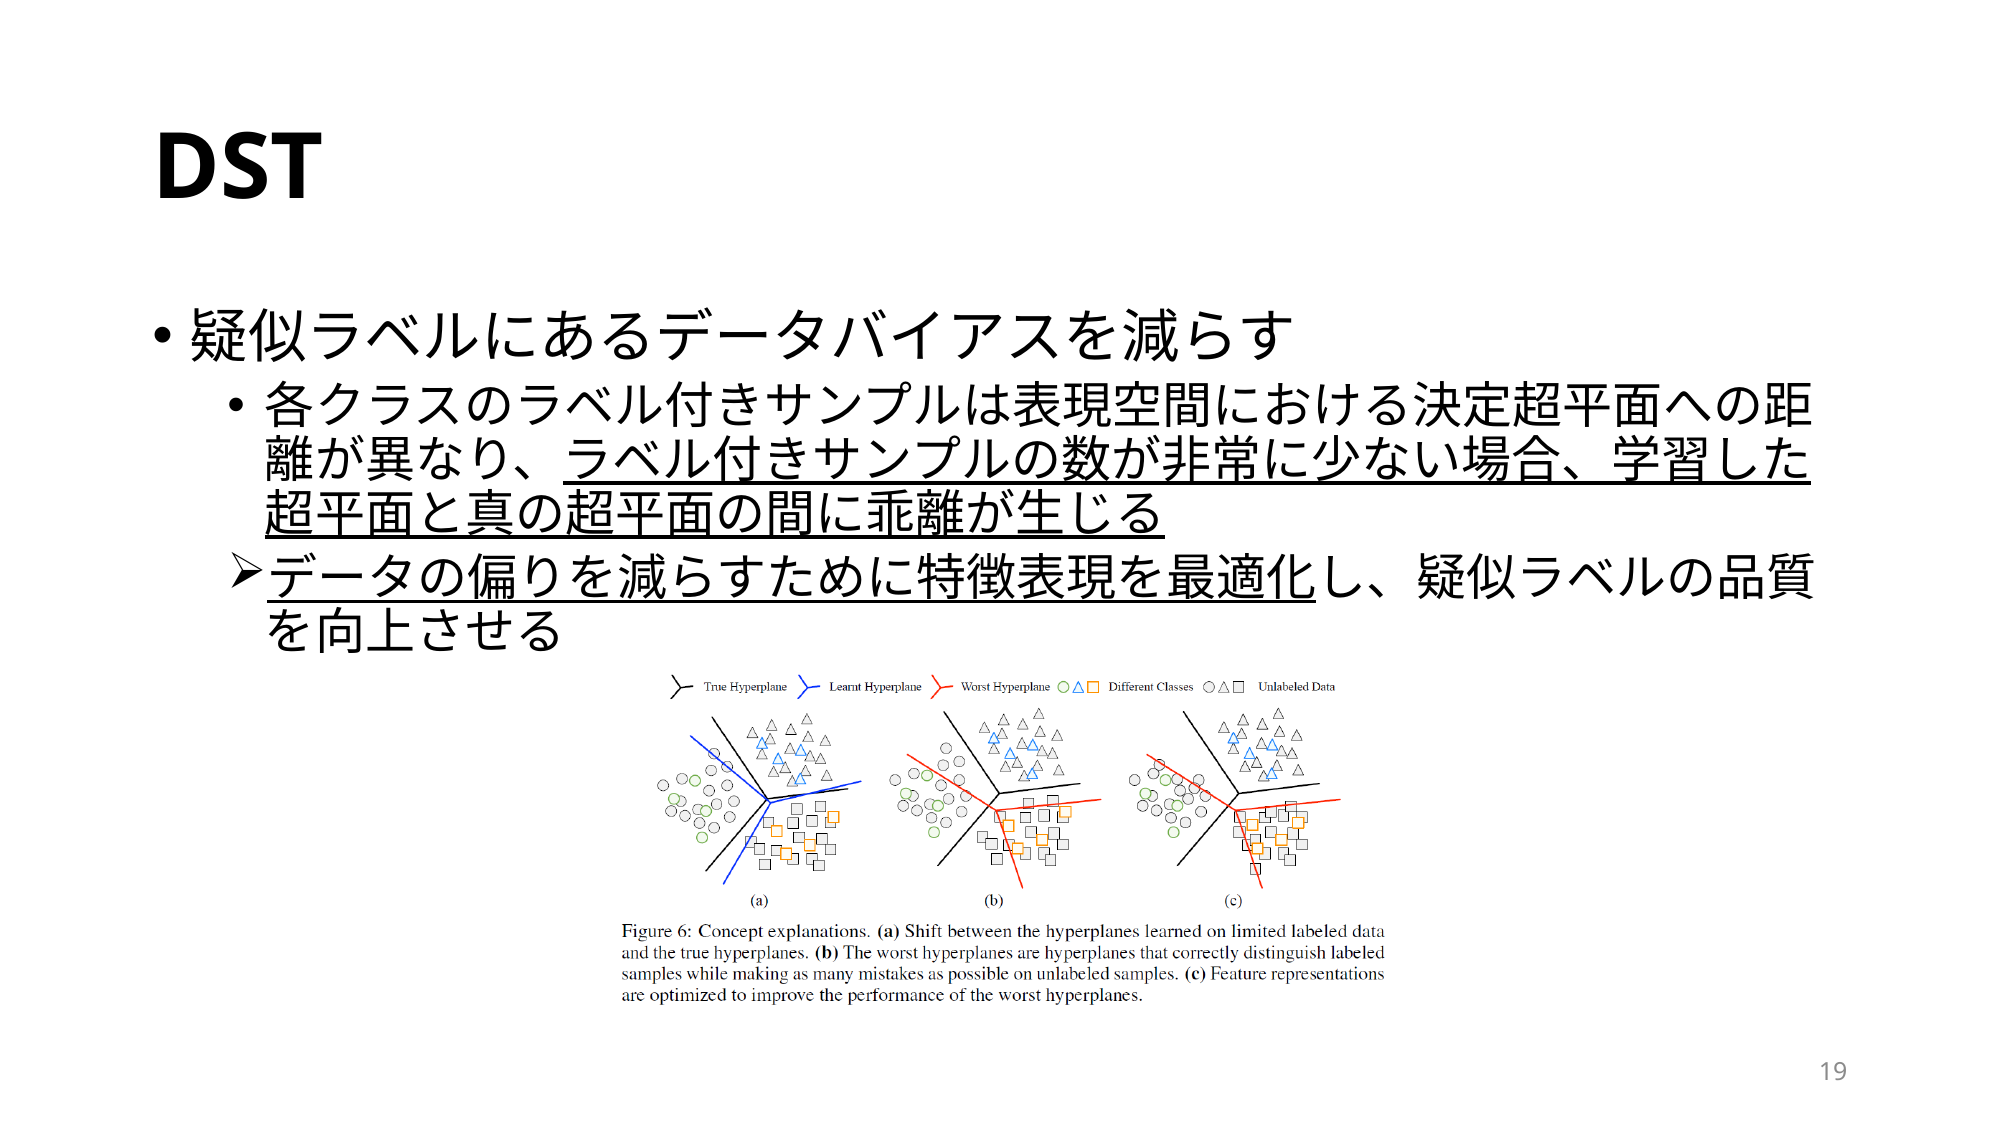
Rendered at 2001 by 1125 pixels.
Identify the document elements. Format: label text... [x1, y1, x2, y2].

picture [613, 656, 1387, 1014]
list 疑似ラベルにあるデータバイアスを減らす 各クラスのラベル付きサンプルは表現空間における決定超平面への距離が異なり、ラベル付きサンプルの数が非常に少ない場合、学習した超平面と真の超平面の間に乖離が生じる データの偏りを減らすために特徴表現を最適化し、疑似ラベルの品質を向上させる [137, 299, 1863, 1014]
title DST [137, 59, 1863, 278]
slide_number 19 [1412, 1042, 1863, 1103]
